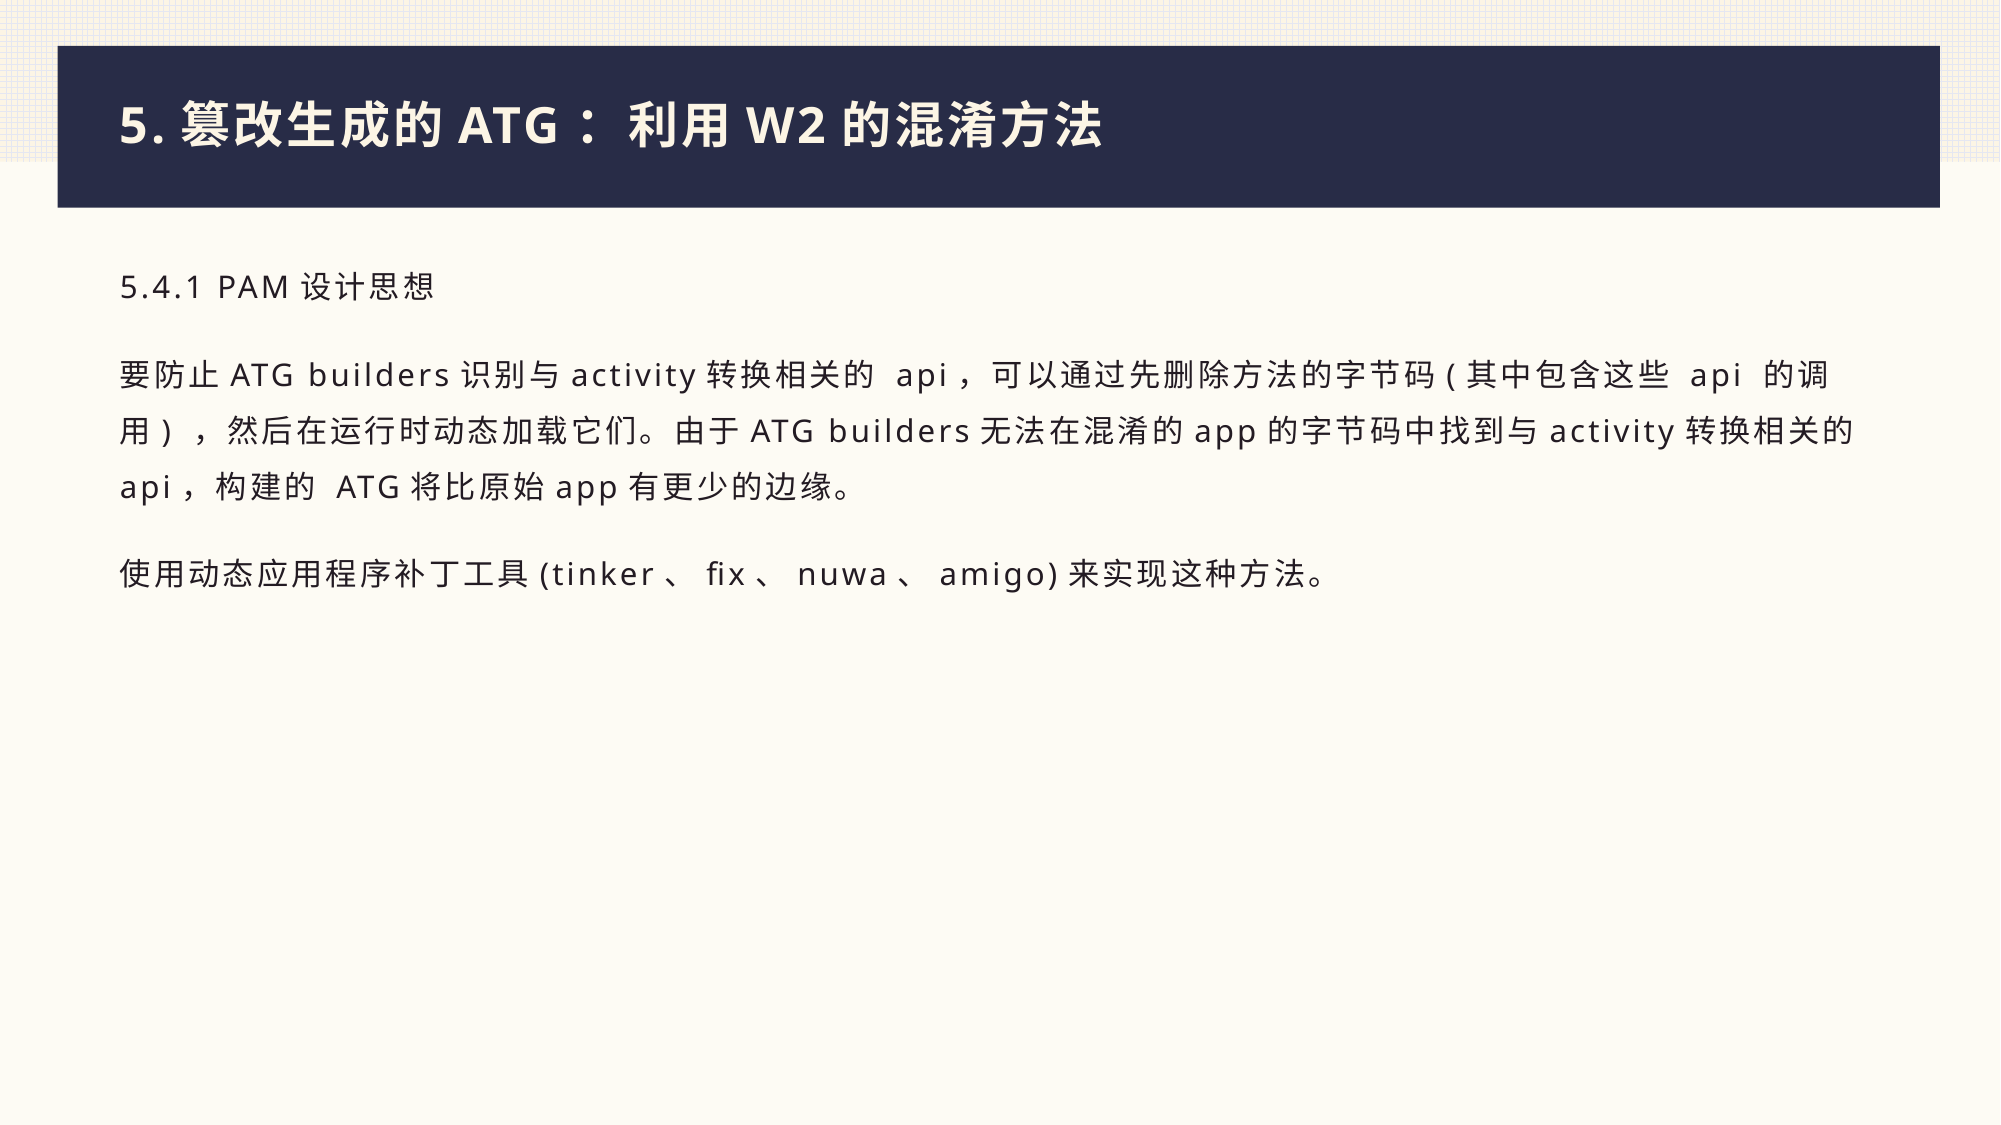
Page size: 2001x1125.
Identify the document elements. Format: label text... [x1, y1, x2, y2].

list 5.4.1 PAM设计思想 要防止ATG builders识别与activity转换相关的 api，可以通过先删除方法的字节码(其中包含这些 api 的调用) ，然后在运行时动态加载它们。由于ATG builders无法在混淆的app的字节码中找到与activity转换相关的 api，构建的 ATG将比原始app有更少的边缘。 使用动态应用程序补丁工具(tinker、fix、nuwa、amigo)来实现这种方法。 [104, 241, 1894, 1014]
title 5.篡改生成的ATG：利用W2的混淆方法 [104, 79, 1894, 176]
